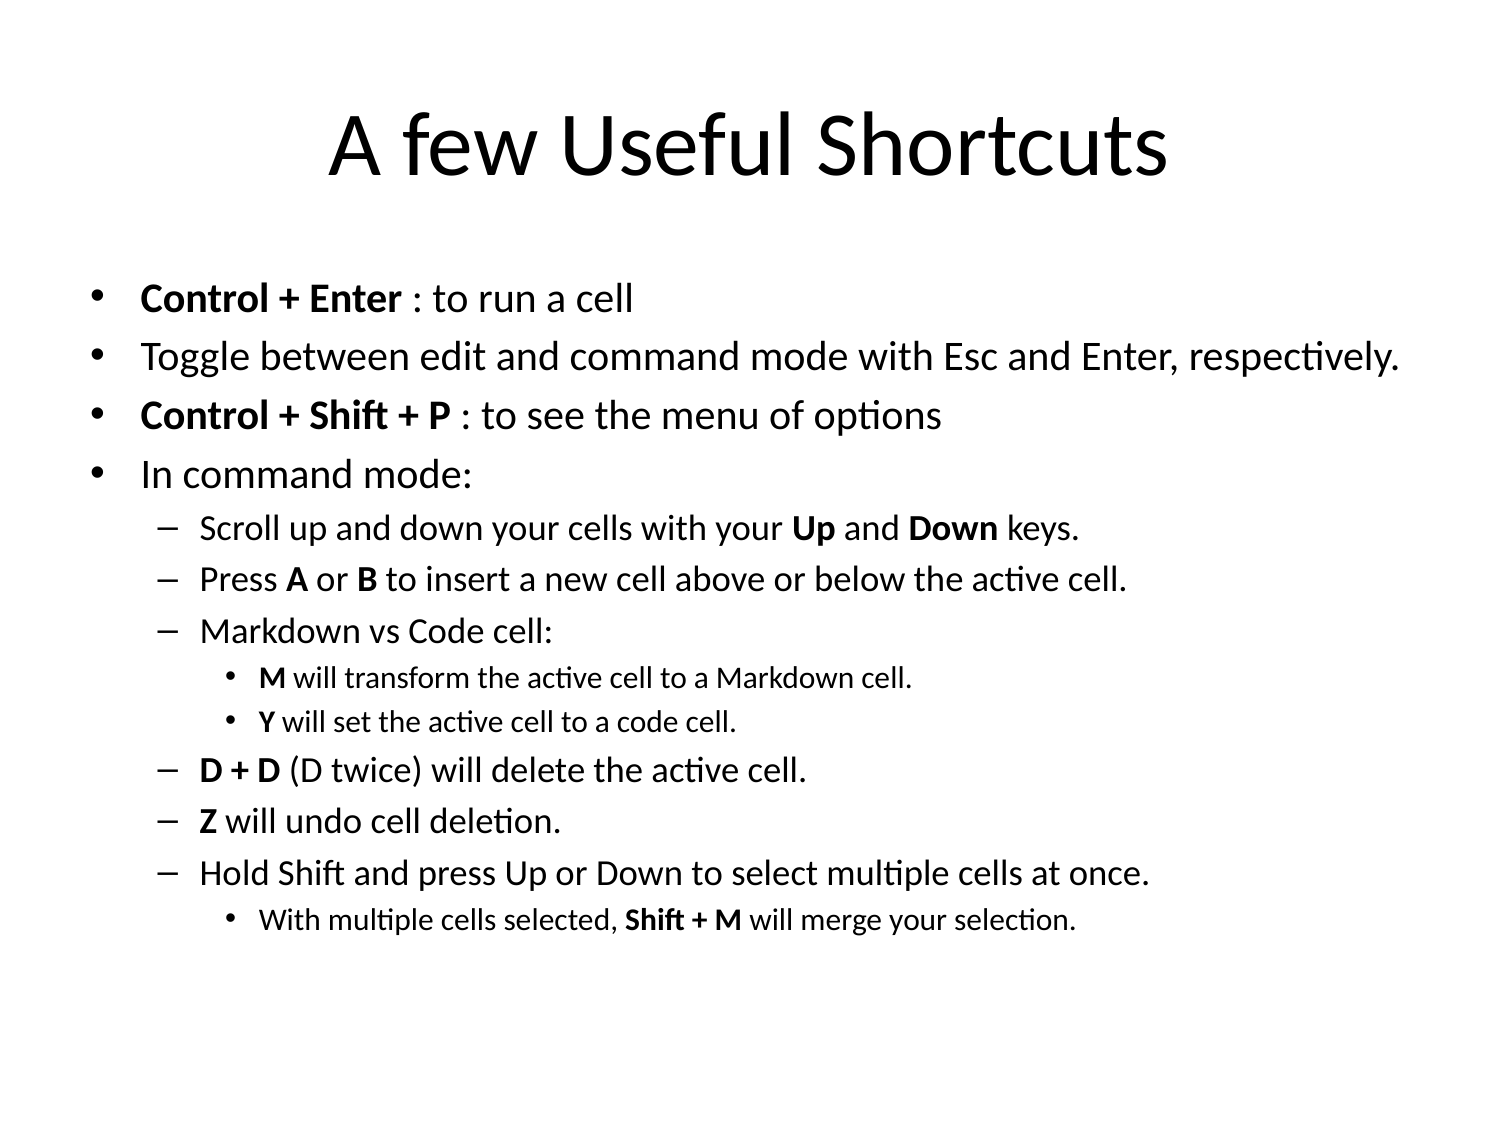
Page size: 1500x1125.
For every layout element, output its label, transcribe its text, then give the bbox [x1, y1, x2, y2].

title A few Useful Shortcuts [75, 45, 1425, 233]
list Control + Enter : to run a cell Toggle between edit and command mode with Esc and Enter, respectively. Control + Shift + P : to see the menu of options In command mode: Scroll up and down your cells with your Up and Down keys. Press A or B to insert a new cell above or below the active cell. Markdown vs Code cell: M will transform the active cell to a Markdown cell. Y will set the active cell to a code cell. D + D (D twice) will delete the active cell. Z will undo cell deletion. Hold Shift and press Up or Down to select multiple cells at once. With multiple cells selected, Shift + M will merge your selection. [75, 262, 1425, 1005]
